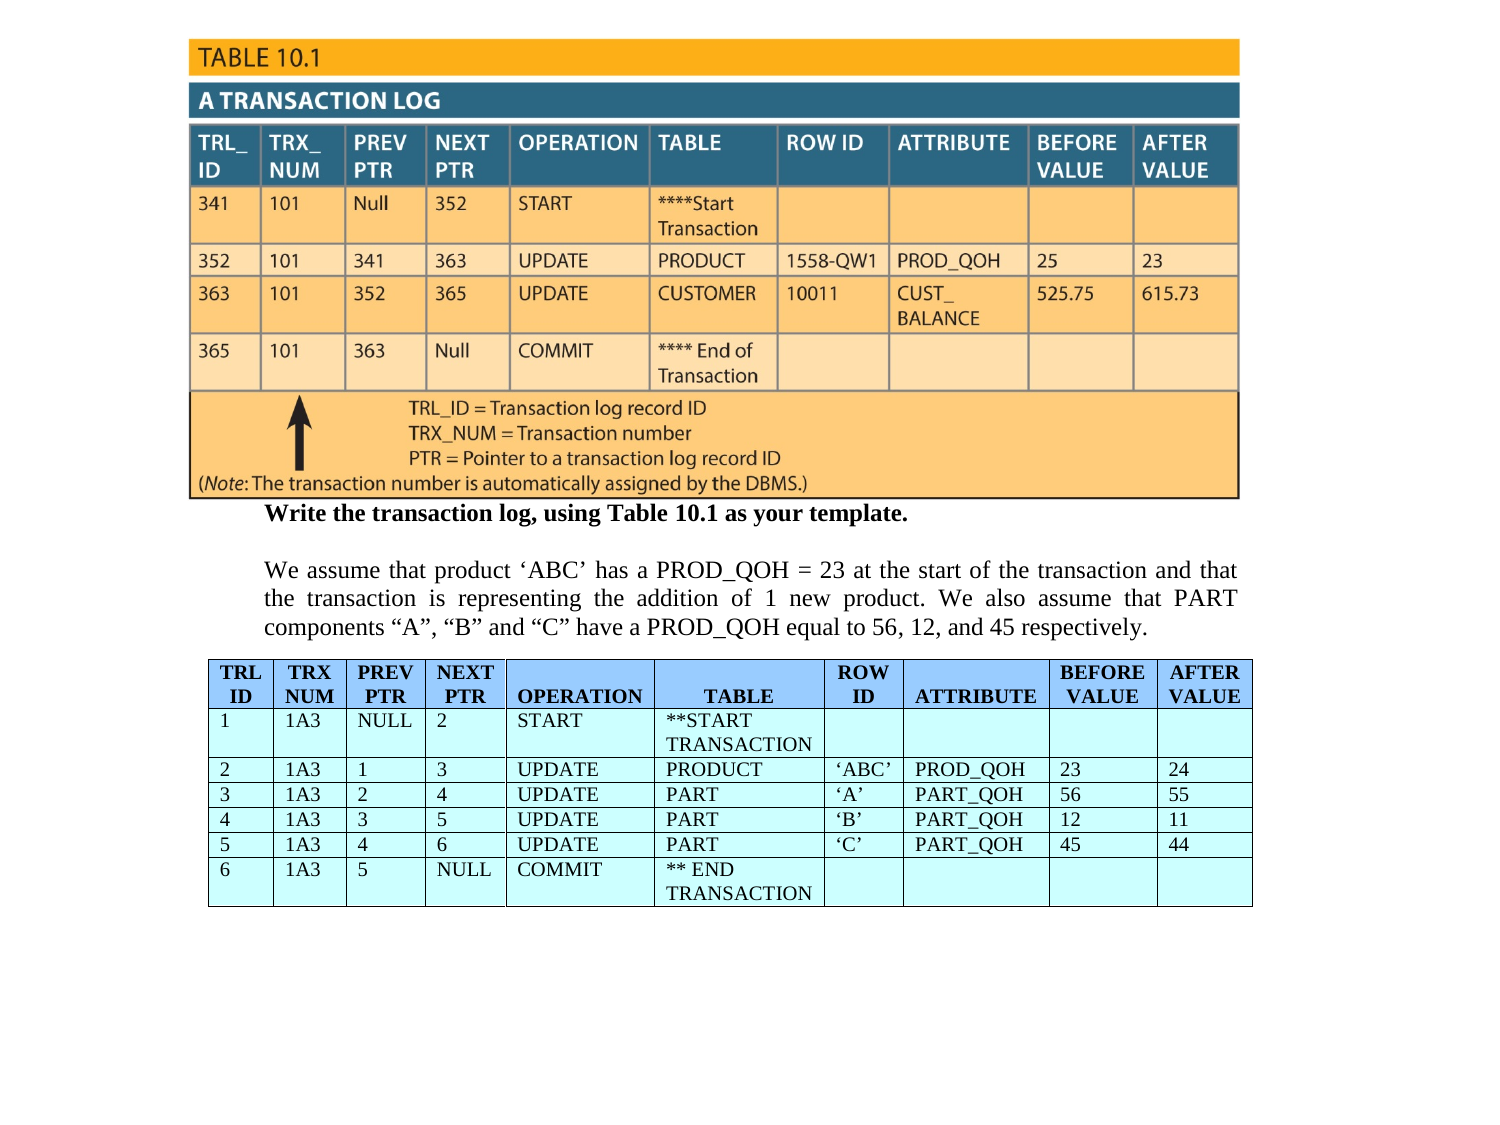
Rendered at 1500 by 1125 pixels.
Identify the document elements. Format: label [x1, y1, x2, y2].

picture [187, 37, 1261, 937]
